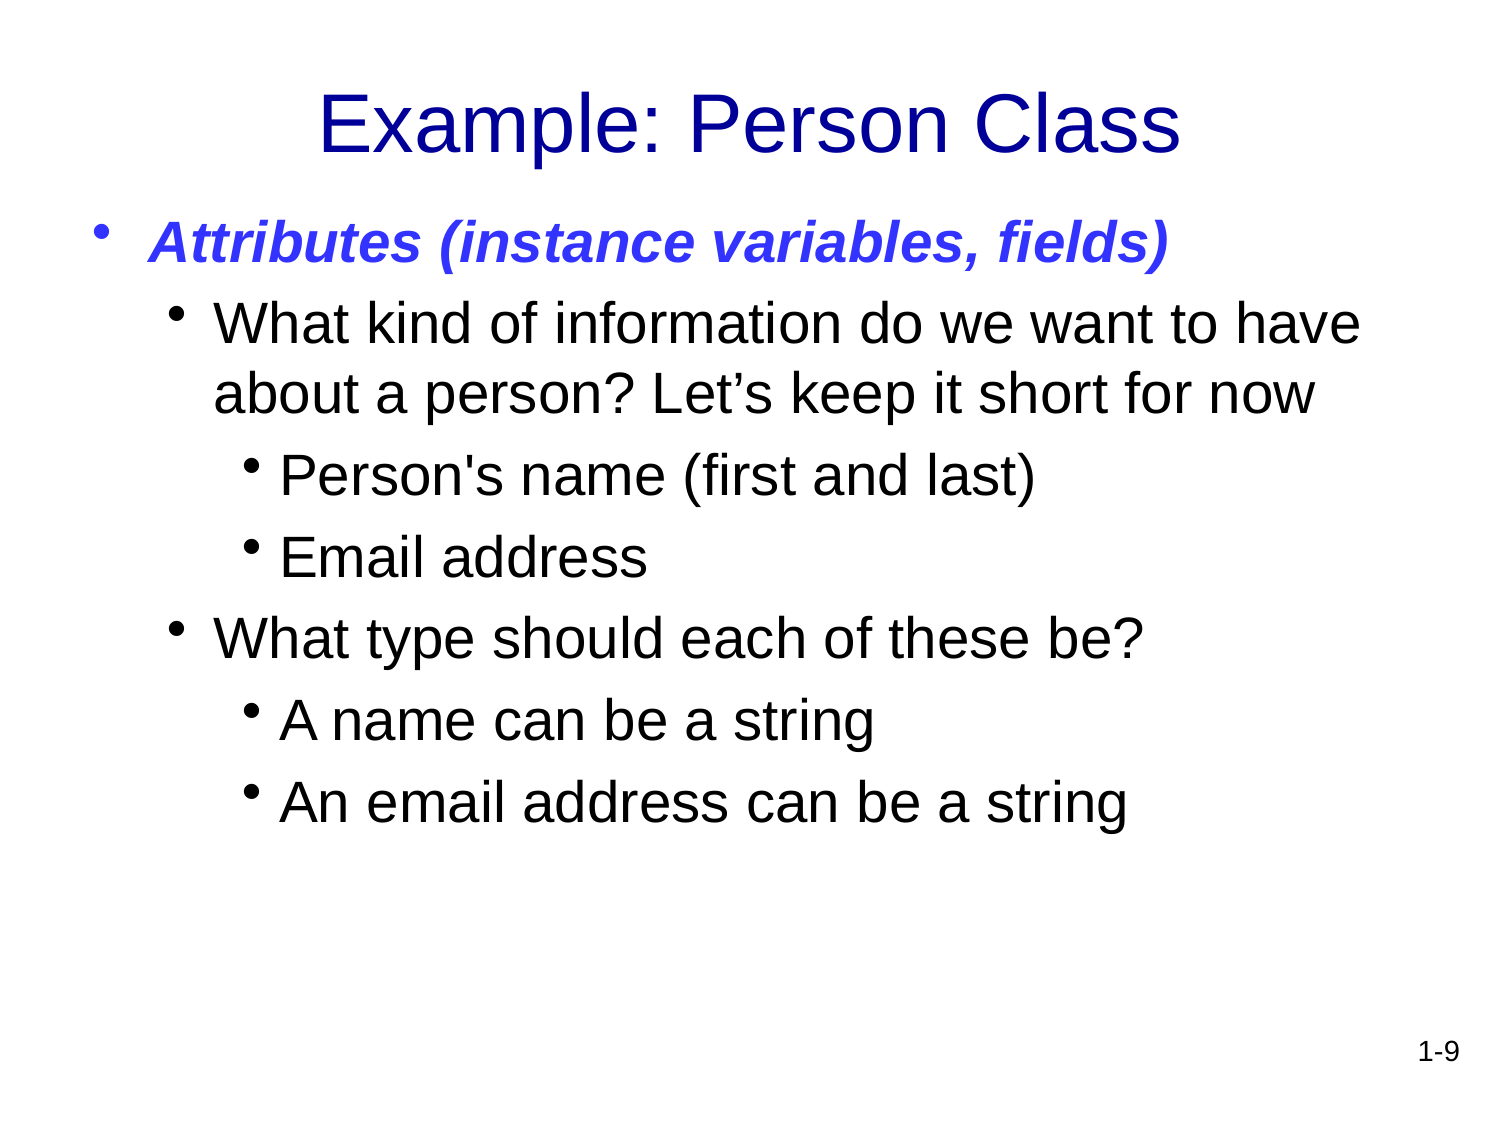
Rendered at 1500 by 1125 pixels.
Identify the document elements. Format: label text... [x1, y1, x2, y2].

list Attributes (instance variables, fields) What kind of information do we want to have about a person? Let’s keep it short for now Person's name (first and last) Email address What type should each of these be? A name can be a string An email address can be a string [76, 196, 1427, 1083]
slide_number 1-9 [1162, 1024, 1476, 1101]
title Example: Person Class [112, 24, 1388, 196]
